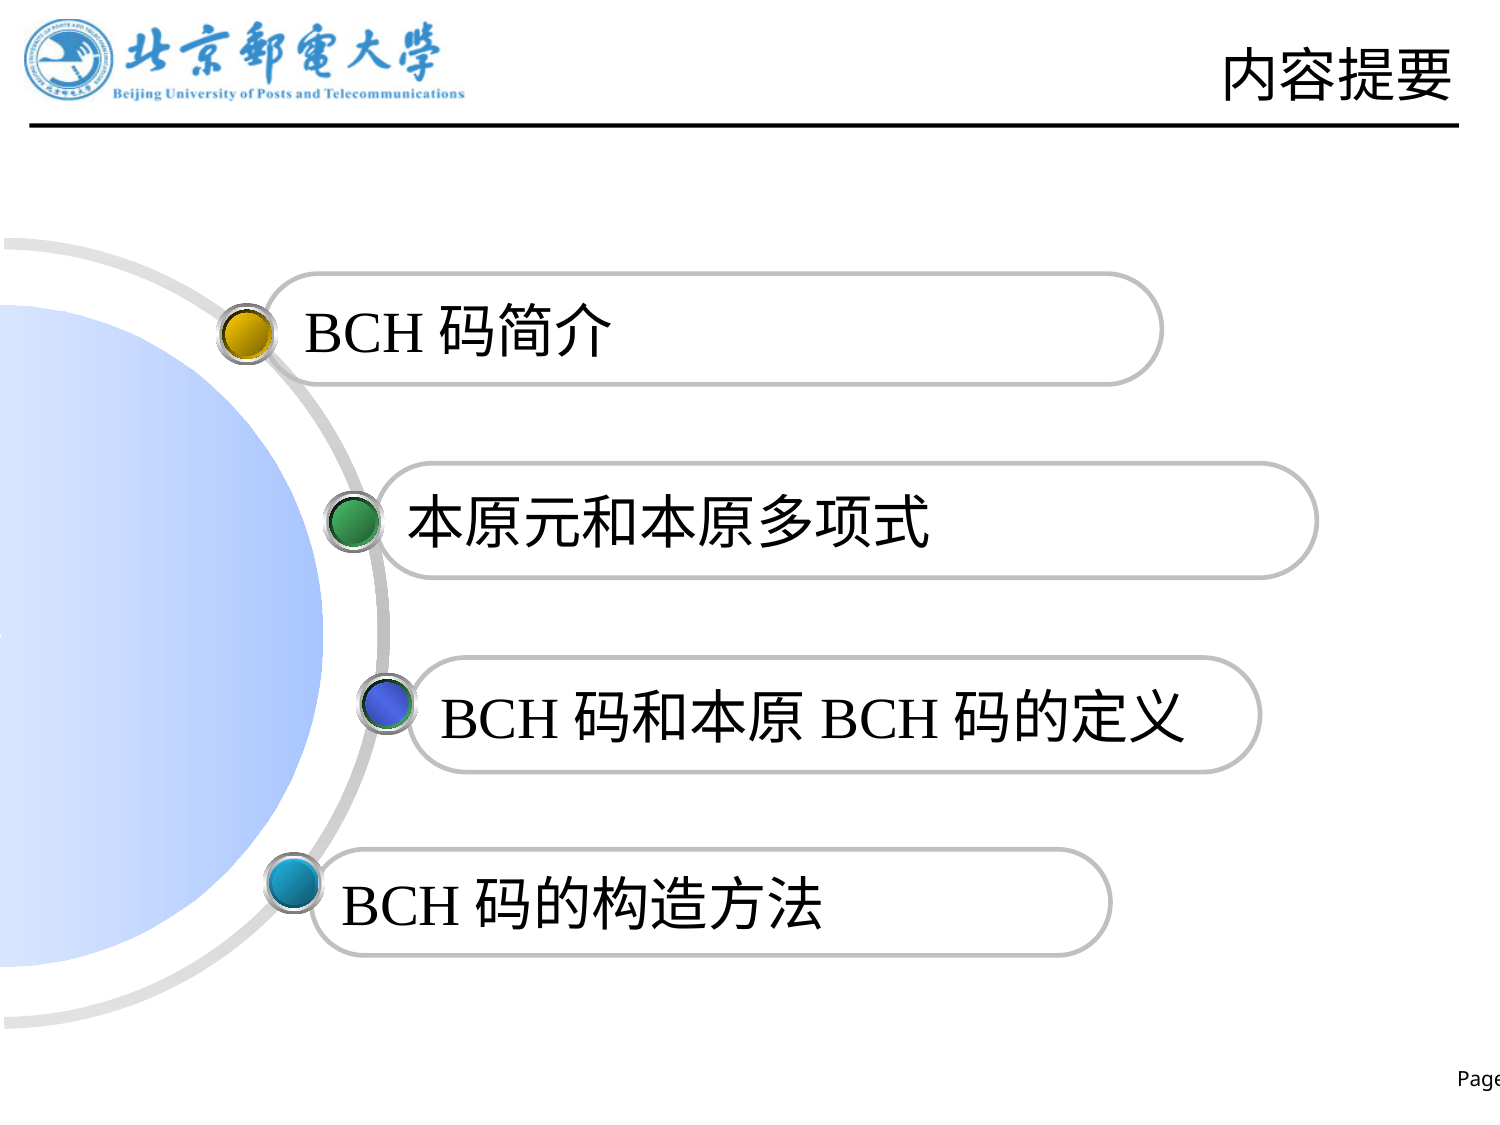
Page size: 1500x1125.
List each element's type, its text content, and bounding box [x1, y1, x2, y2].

text_box [4, 909, 273, 1029]
text_box [359, 676, 415, 732]
text_box BCH码简介 [270, 273, 1162, 385]
text_box 本原元和本原多项式 [383, 463, 1317, 578]
text_box [365, 682, 409, 726]
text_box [215, 302, 279, 366]
text_box BCH码和本原BCH码的定义 [409, 657, 1261, 773]
text_box [0, 304, 322, 967]
text_box [362, 679, 412, 729]
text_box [262, 851, 326, 915]
text_box [355, 672, 419, 736]
text_box [310, 728, 377, 851]
text_box [270, 366, 364, 490]
picture [23, 19, 467, 102]
title 内容提要 [1091, 16, 1469, 130]
text_box [369, 554, 390, 674]
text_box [322, 490, 386, 554]
text_box BCH码的构造方法 [312, 849, 1111, 956]
text_box [4, 237, 215, 318]
